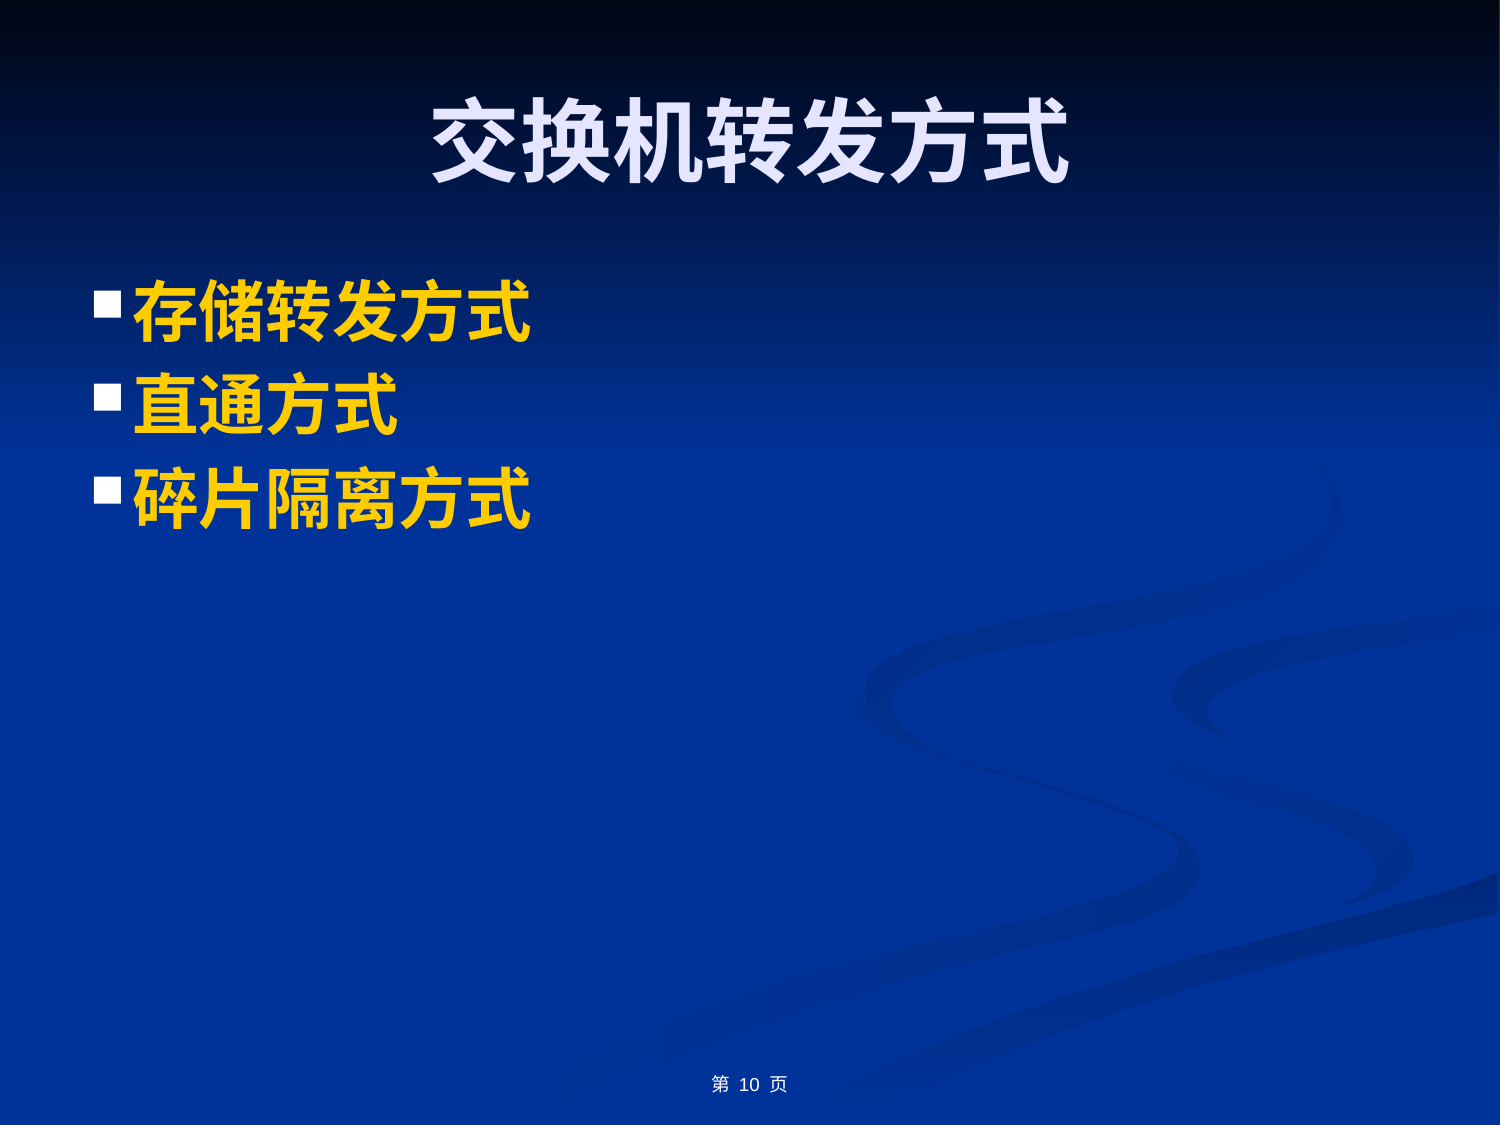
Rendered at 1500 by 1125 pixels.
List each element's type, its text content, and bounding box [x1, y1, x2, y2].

footer 第 10 页 [512, 1025, 988, 1104]
title 交换机转发方式 [75, 45, 1425, 233]
list 存储转发方式 直通方式 碎片隔离方式 [75, 262, 1425, 1005]
